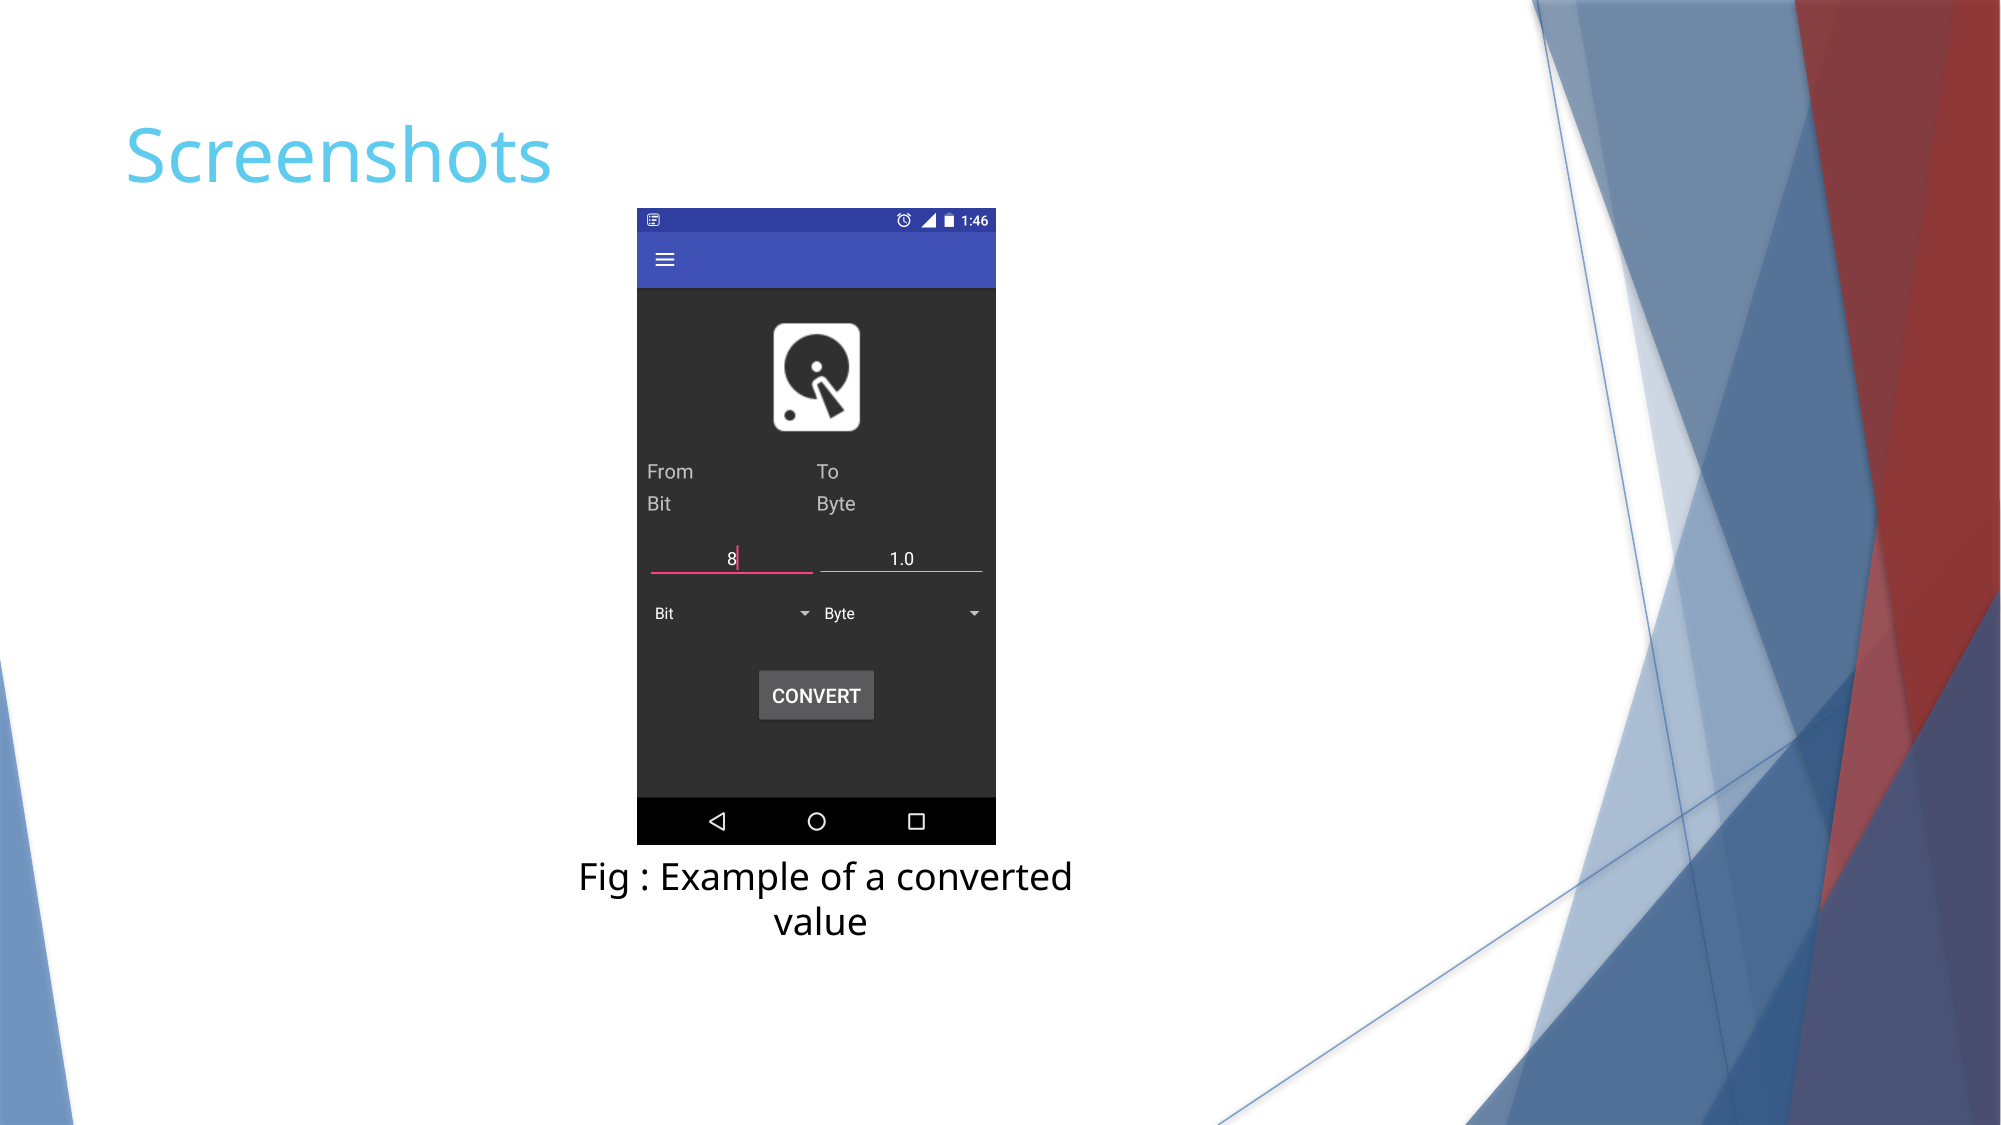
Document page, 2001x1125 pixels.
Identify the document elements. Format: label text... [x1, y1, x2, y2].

picture [636, 208, 996, 846]
text_box Screenshots [111, 99, 1522, 317]
text_box Fig : Example of a converted value [539, 845, 1113, 950]
